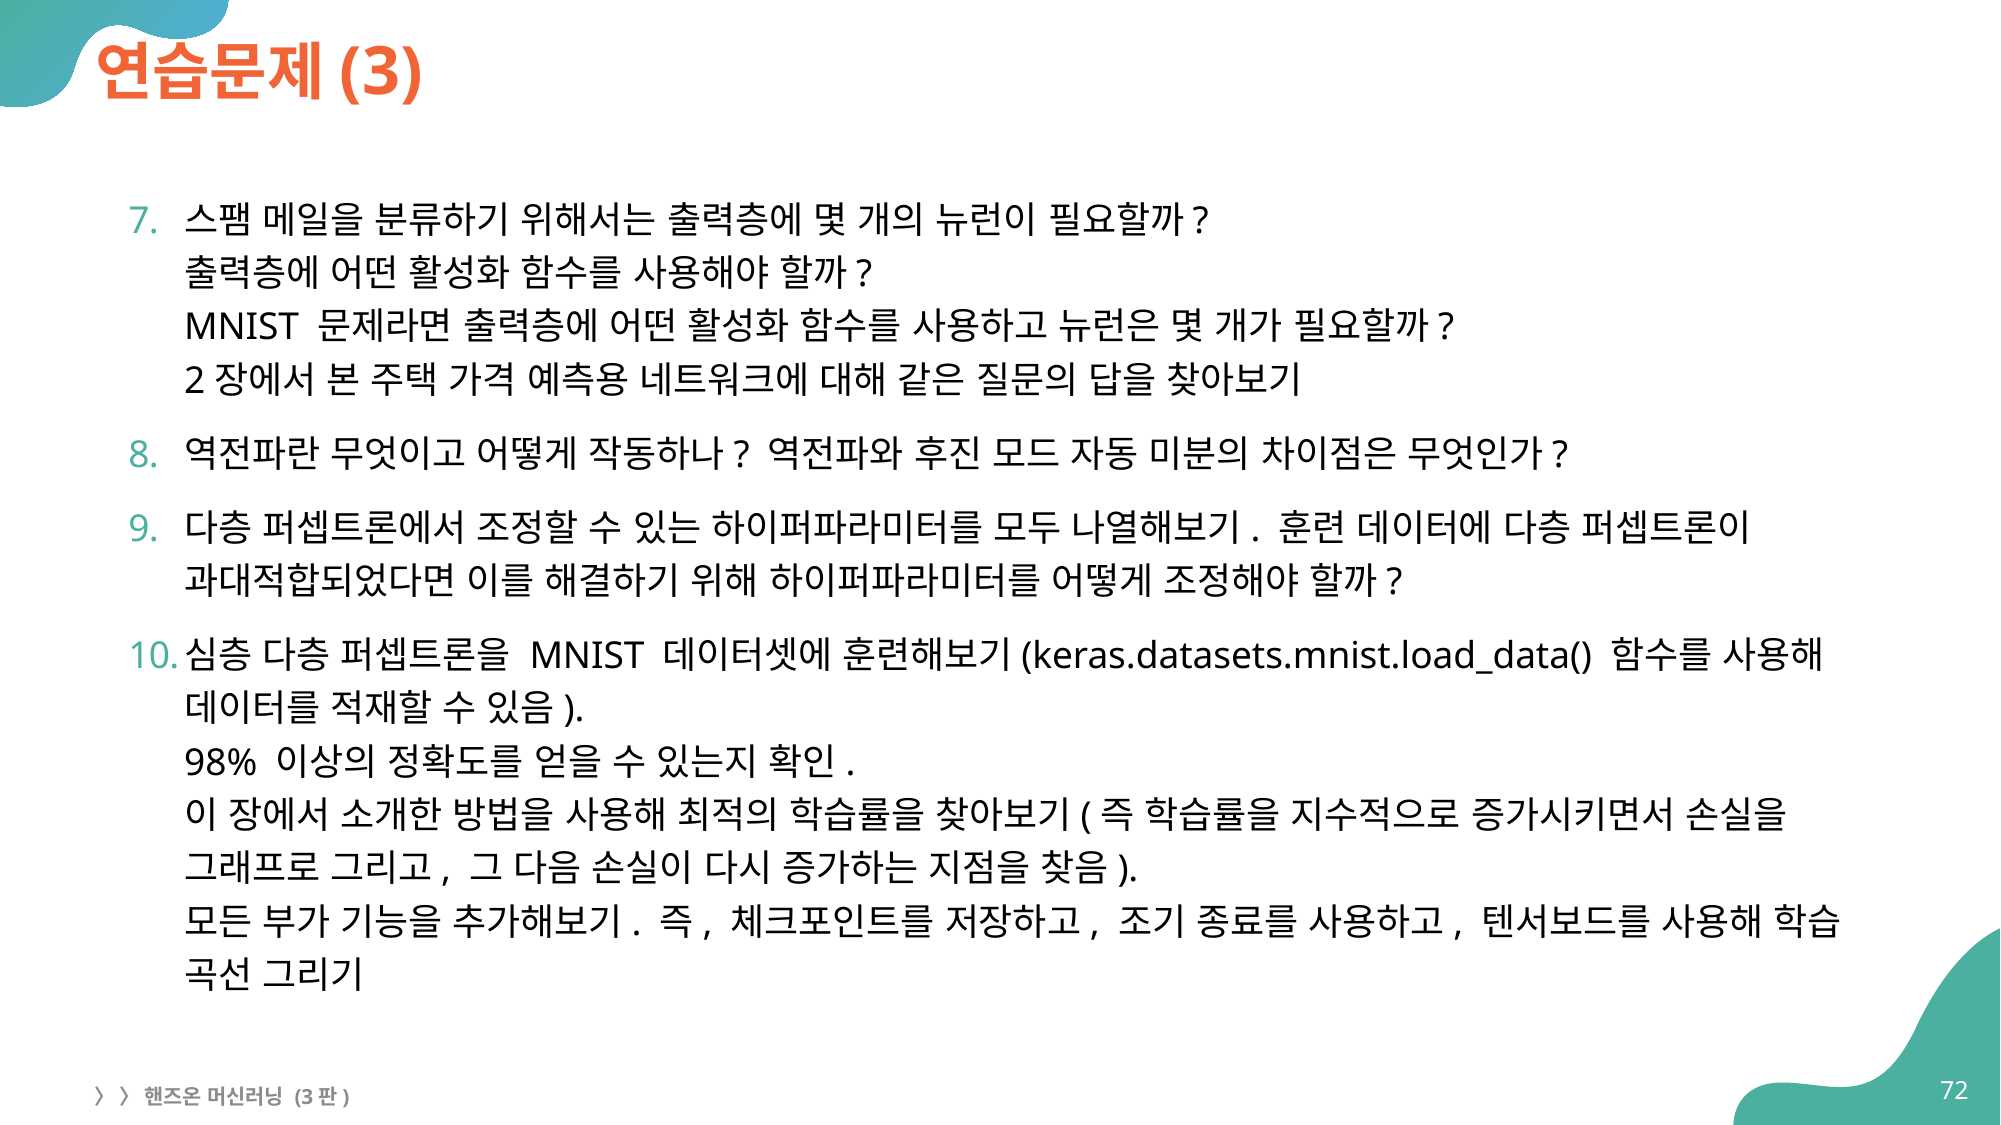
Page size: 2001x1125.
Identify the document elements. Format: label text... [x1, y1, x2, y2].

list 스팸 메일을 분류하기 위해서는 출력층에 몇 개의 뉴런이 필요할까? 출력층에 어떤 활성화 함수를 사용해야 할까? MNIST 문제라면 출력층에 어떤 활성화 함수를 사용하고 뉴런은 몇 개가 필요할까? 2장에서 본 주택 가격 예측용 네트워크에 대해 같은 질문의 답을 찾아보기 역전파란 무엇이고 어떻게 작동하나? 역전파와 후진 모드 자동 미분의 차이점은 무엇인가? 다층 퍼셉트론에서 조정할 수 있는 하이퍼파라미터를 모두 나열해보기. 훈련 데이터에 다층 퍼셉트론이 과대적합되었다면 이를 해결하기 위해 하이퍼파라미터를 어떻게 조정해야 할까? 심층 다층 퍼셉트론을 MNIST 데이터셋에 훈련해보기(keras.datasets.mnist.load_data() 함수를 사용해 데이터를 적재할 수 있음). 98% 이상의 정확도를 얻을 수 있는지 확인. 이 장에서 소개한 방법을 사용해 최적의 학습률을 찾아보기(즉 학습률을 지수적으로 증가시키면서 손실을 그래프로 그리고, 그 다음 손실이 다시 증가하는 지점을 찾음). 모든 부가 기능을 추가해보기. 즉, 체크포인트를 저장하고, 조기 종료를 사용하고, 텐서보드를 사용해 학습 곡선 그리기 [113, 179, 1892, 1012]
title 연습문제(3) [79, 17, 1931, 128]
footer 〉 〉 핸즈온 머신러닝 (3판) [79, 1078, 755, 1114]
slide_number 72 [1917, 1061, 1984, 1122]
